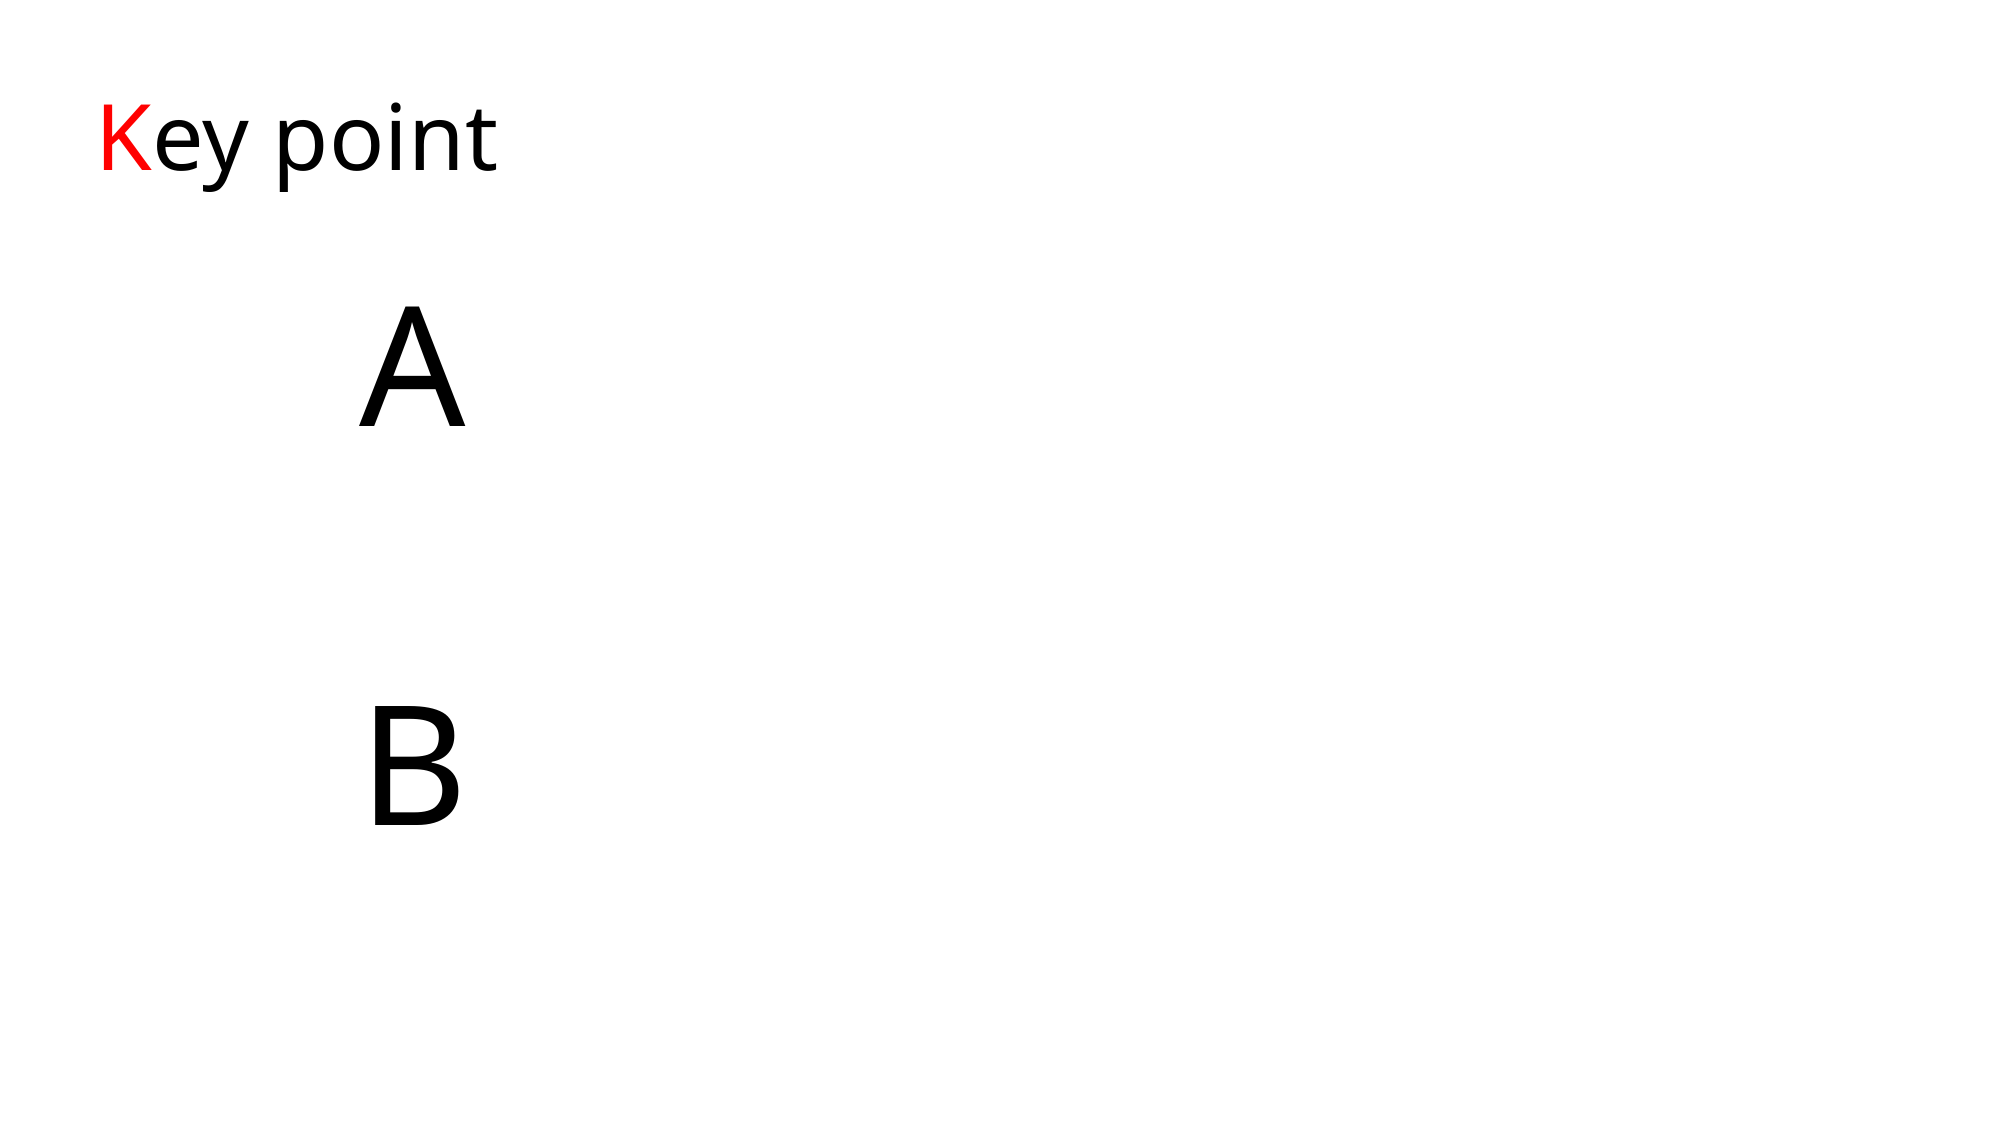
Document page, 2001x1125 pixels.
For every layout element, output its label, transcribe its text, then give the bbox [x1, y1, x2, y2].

text_box Key point [81, 71, 514, 197]
text_box A B [345, 251, 484, 867]
